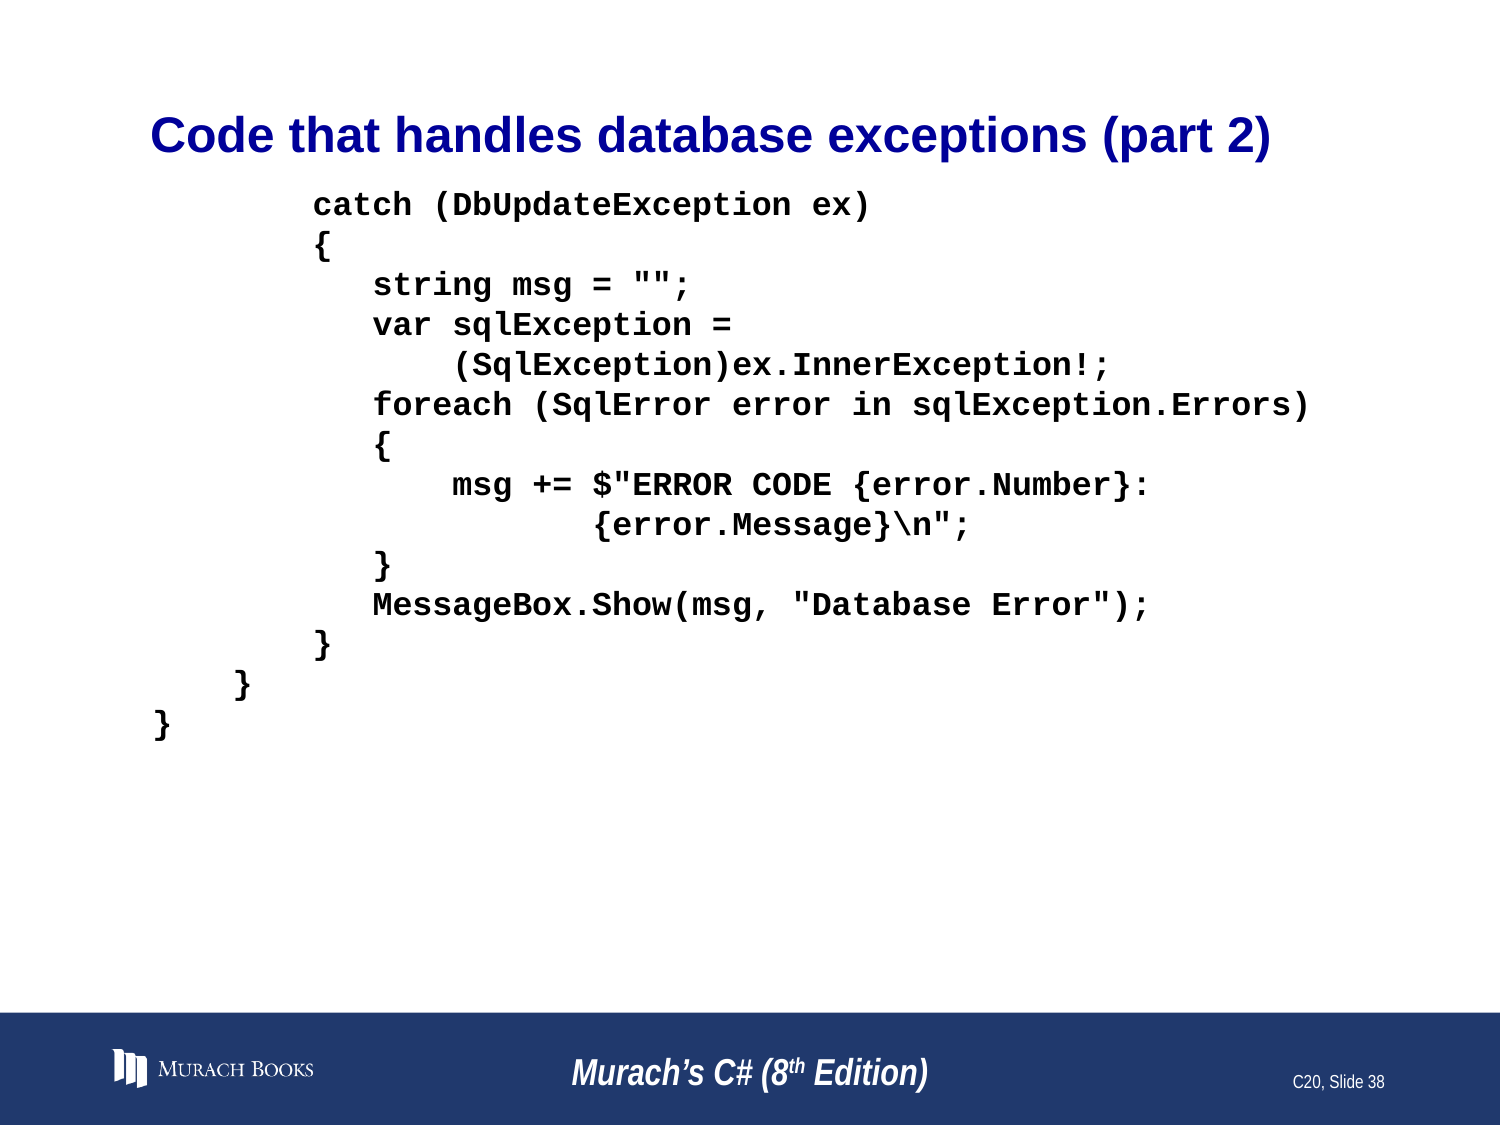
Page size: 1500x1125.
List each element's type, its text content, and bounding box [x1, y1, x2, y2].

footer [12, 1025, 450, 1100]
slide_number C20, Slide 38 [1087, 1025, 1400, 1100]
slide_number Murach’s C# (8th Edition) [450, 1025, 1050, 1100]
title Code that handles database exceptions (part 2) [150, 102, 1350, 164]
list catch (DbUpdateException ex) { string msg = ""; var sqlException = (SqlException)ex.InnerException!; foreach (SqlError error in sqlException.Errors) { msg += $"ERROR CODE {error.Number}: {error.Message}\n"; } MessageBox.Show(msg, "Database Error"); } } } [137, 174, 1350, 975]
